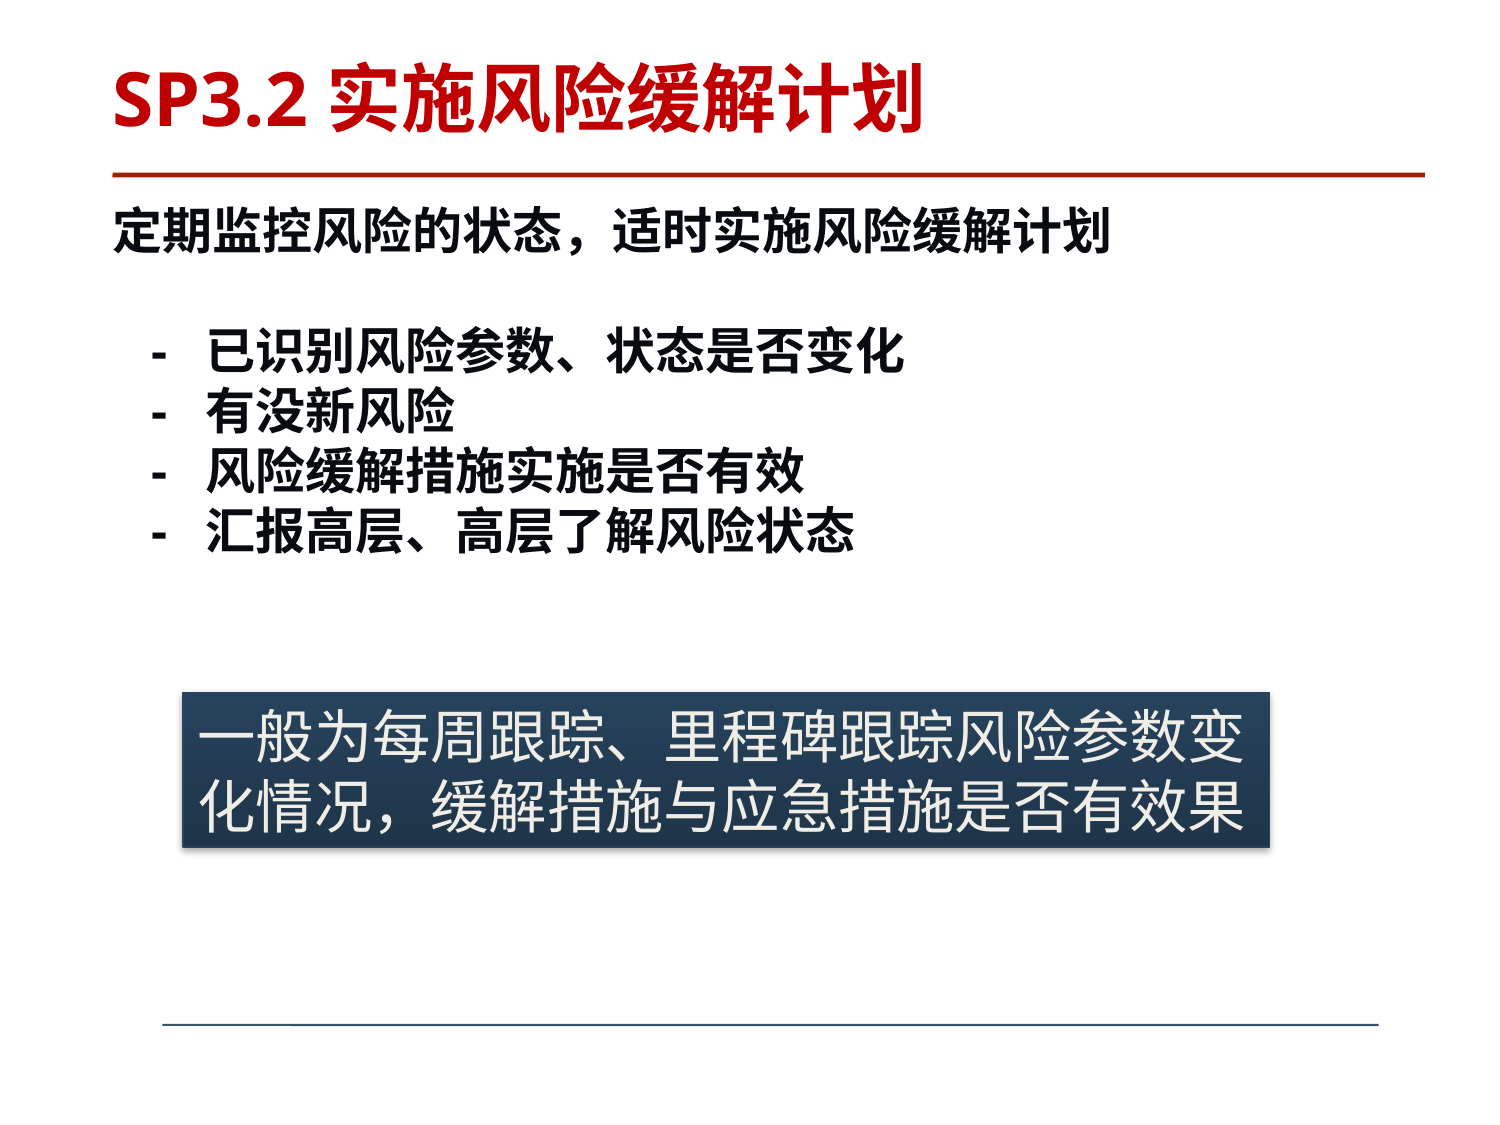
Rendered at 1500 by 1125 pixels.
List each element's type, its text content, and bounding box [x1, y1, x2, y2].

title SP3.2实施风险缓解计划 [112, 62, 1426, 155]
text_box 一般为每周跟踪、里程碑跟踪风险参数变化情况，缓解措施与应急措施是否有效果 [182, 692, 1270, 848]
list 定期监控风险的状态，适时实施风险缓解计划 - 已识别风险参数、状态是否变化 - 有没新风险 - 风险缓解措施实施是否有效 - 汇报高层、高层了解风险状态 [112, 199, 1426, 1001]
